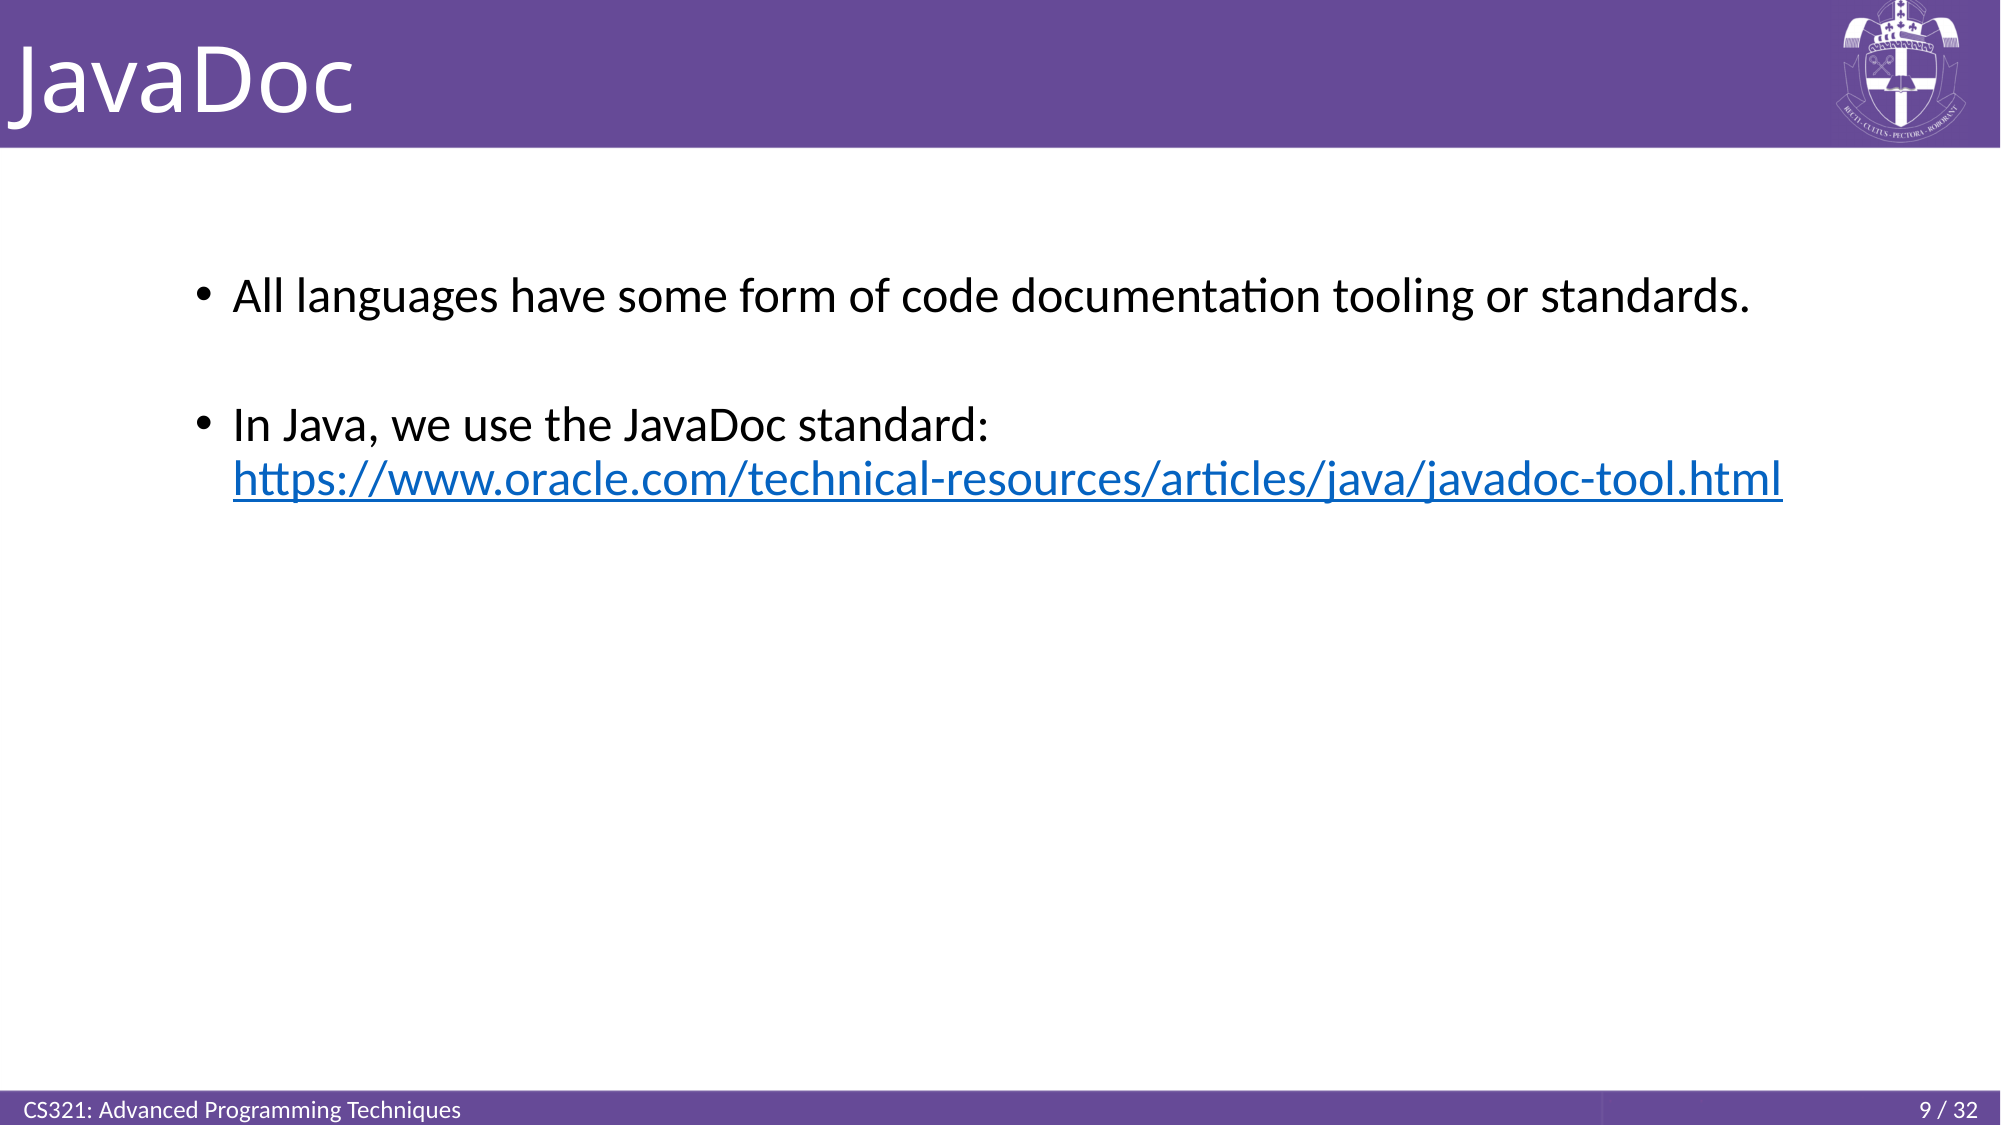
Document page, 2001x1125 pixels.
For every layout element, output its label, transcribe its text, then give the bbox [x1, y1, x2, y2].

picture [0, 0, 2001, 1125]
list All languages have some form of code documentation tooling or standards. In Java, we use the JavaDoc standard: https://www.oracle.com/technical-resources/articles/java/javadoc-tool.html [105, 191, 1831, 906]
footer CS321: Advanced Programming Techniques [8, 1078, 499, 1125]
slide_number 9 / 32 [1862, 1078, 1994, 1125]
title JavaDoc [0, 0, 1725, 192]
